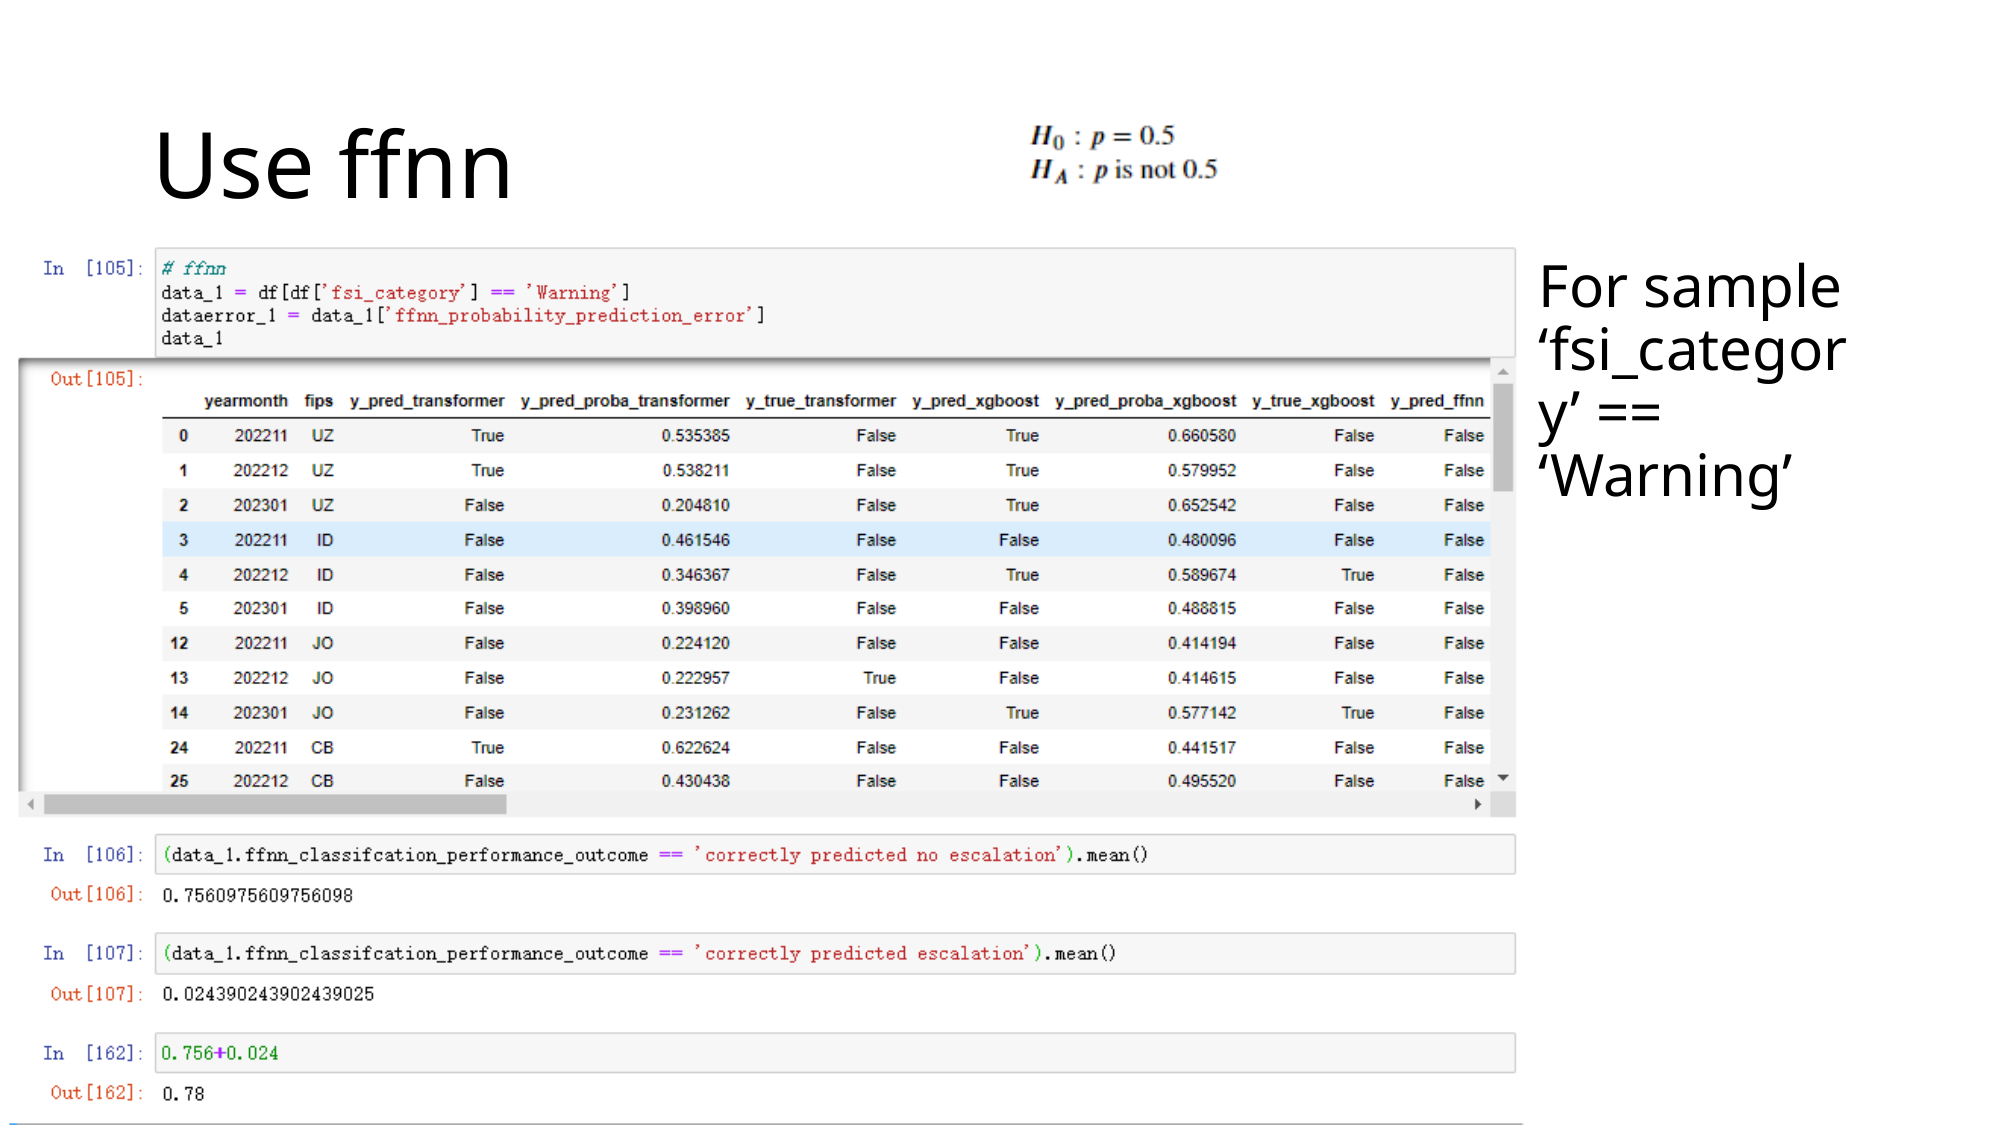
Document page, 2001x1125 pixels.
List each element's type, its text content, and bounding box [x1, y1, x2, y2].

title Use ffnn [137, 59, 1863, 249]
list For sample ‘fsi_category’ == ‘Warning’ [1533, 249, 1863, 825]
picture [977, 100, 1268, 216]
picture [5, 237, 1533, 1125]
